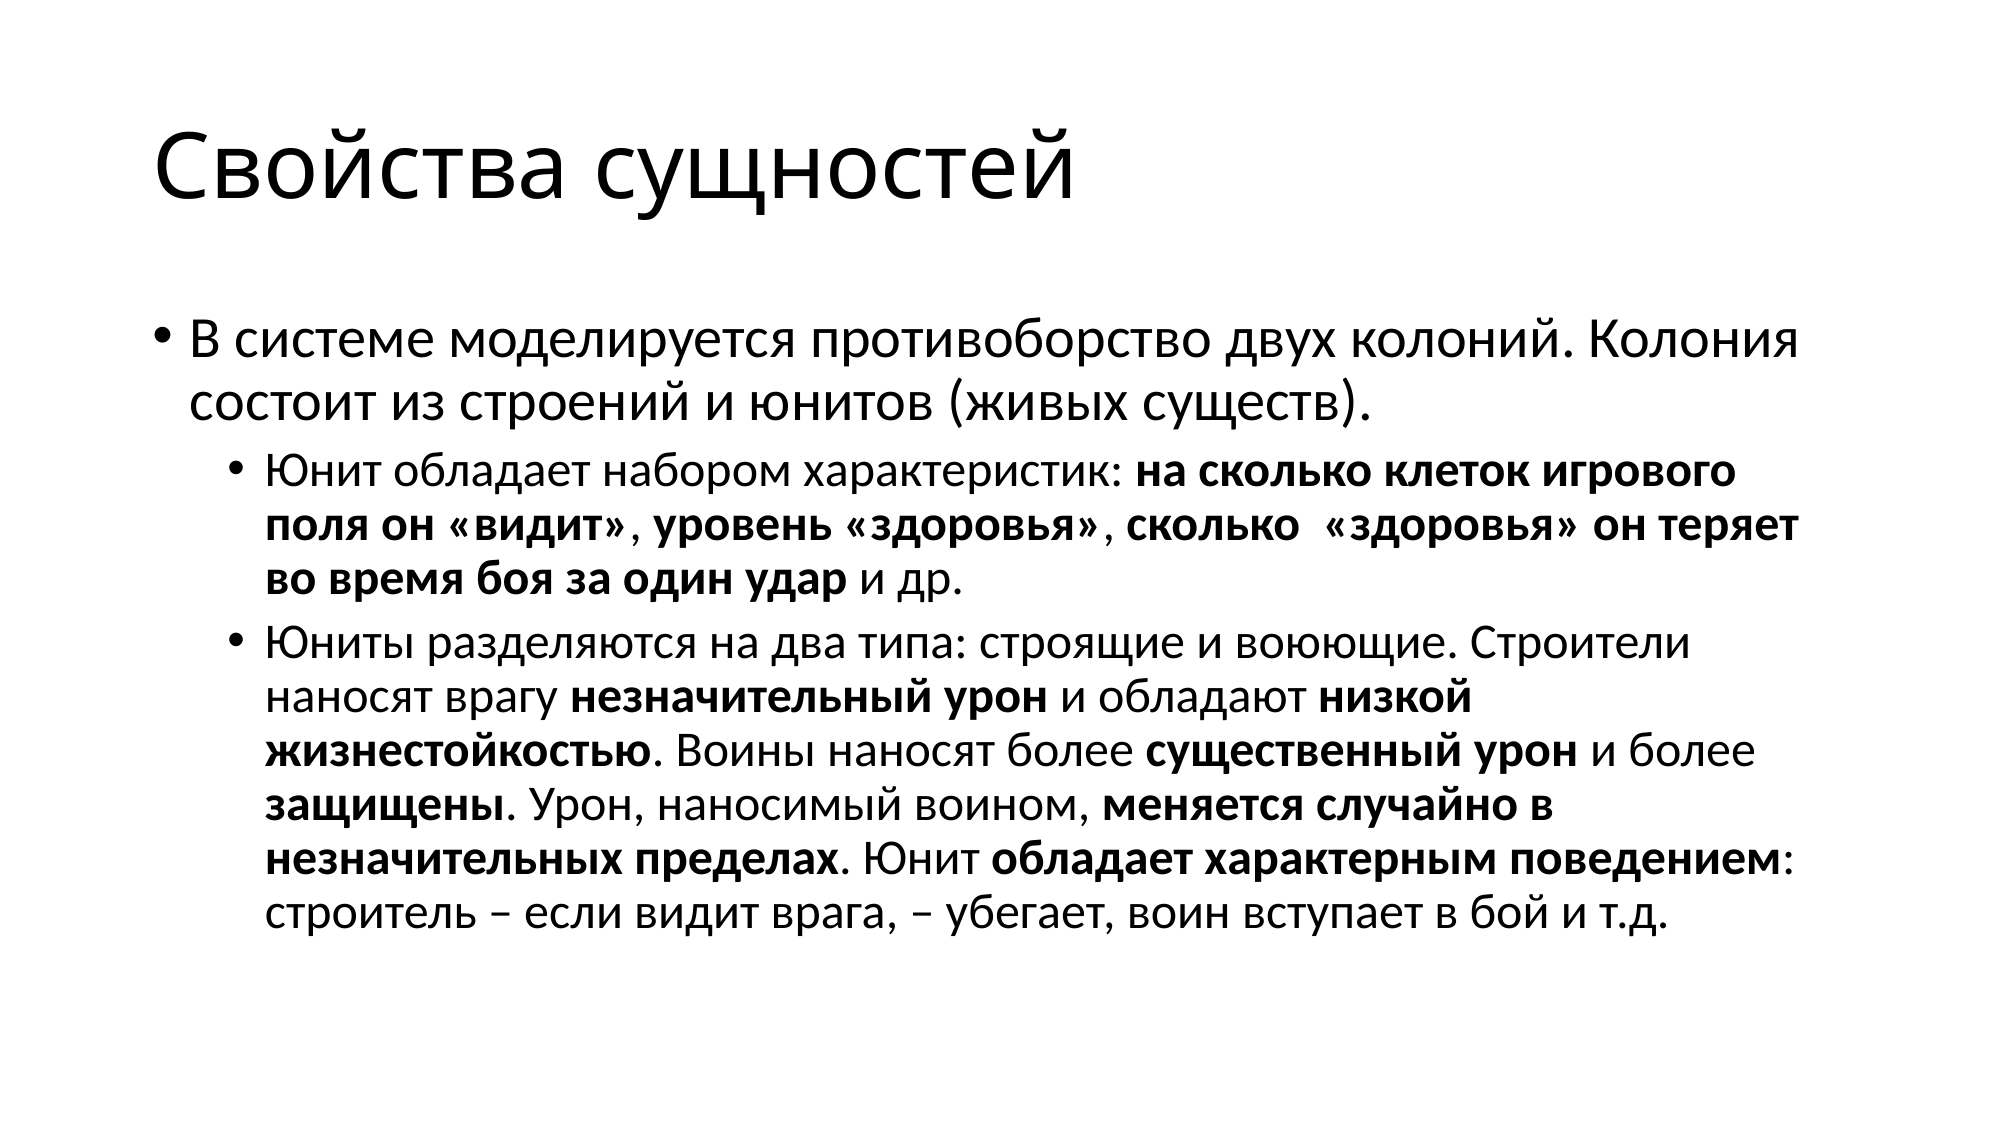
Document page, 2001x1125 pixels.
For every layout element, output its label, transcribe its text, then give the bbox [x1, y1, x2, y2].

list В системе моделируется противоборство двух колоний. Колония состоит из строений и юнитов (живых существ). Юнит обладает набором характеристик: на сколько клеток игрового поля он «видит», уровень «здоровья», сколько «здоровья» он теряет во время боя за один удар и др. Юниты разделяются на два типа: строящие и воюющие. Строители наносят врагу незначительный урон и обладают низкой жизнестойкостью. Воины наносят более существенный урон и более защищены. Урон, наносимый воином, меняется случайно в незначительных пределах. Юнит обладает характерным поведением: строитель – если видит врага, – убегает, воин вступает в бой и т.д. [137, 299, 1863, 1014]
title Свойства сущностей [137, 59, 1863, 278]
